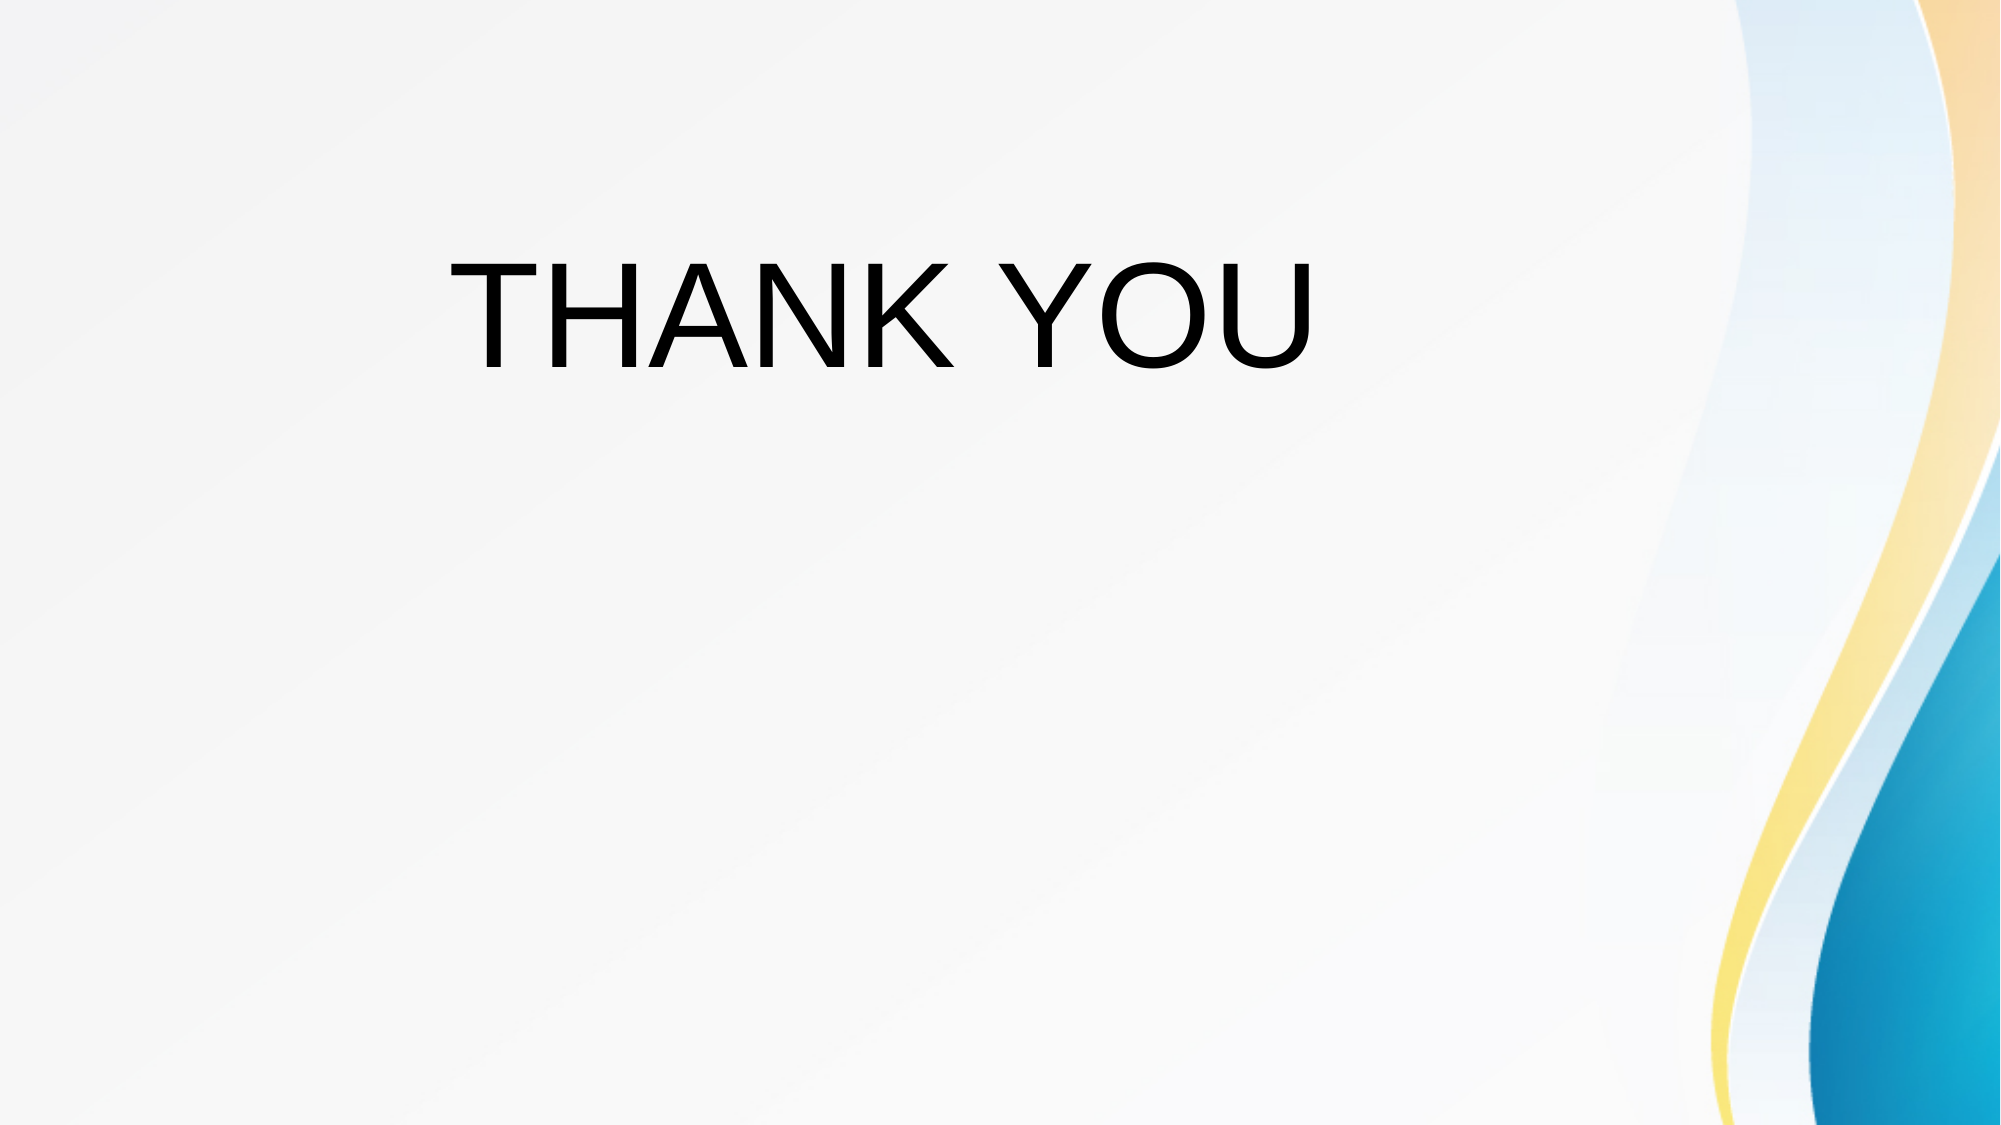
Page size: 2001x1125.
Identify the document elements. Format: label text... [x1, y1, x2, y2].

list THANK YOU [99, 0, 1901, 1006]
picture [0, 0, 2001, 1125]
